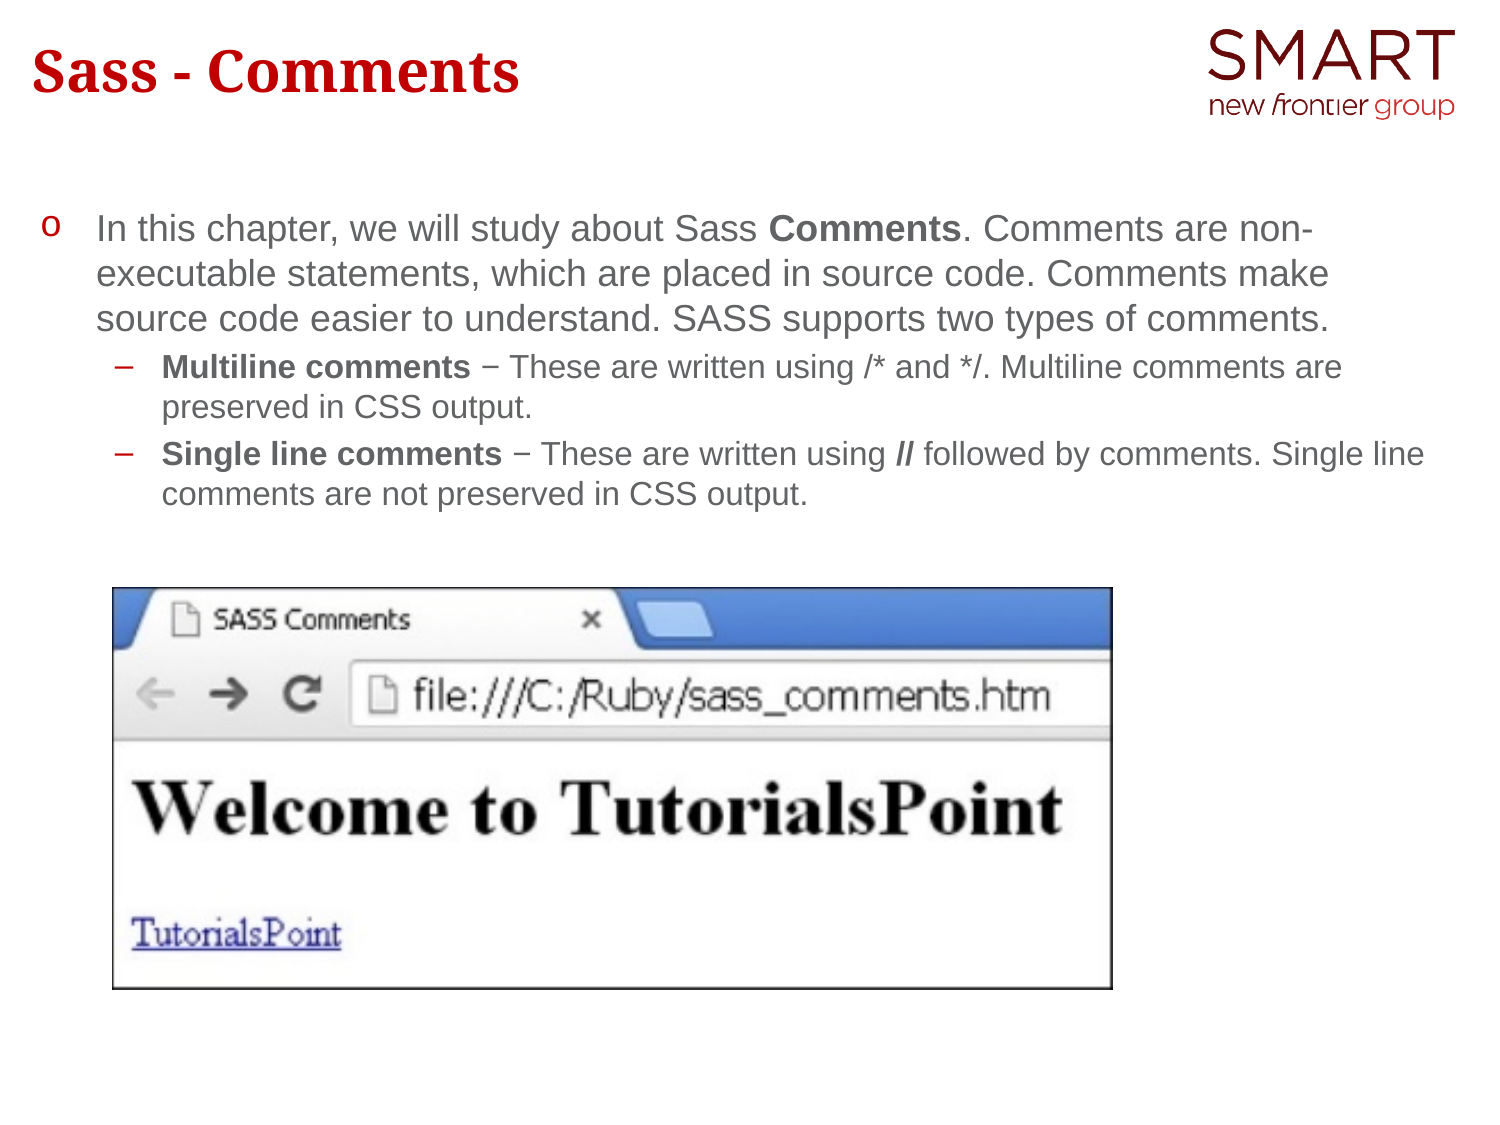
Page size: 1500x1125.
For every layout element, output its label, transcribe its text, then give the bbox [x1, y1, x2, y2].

picture [1208, 29, 1455, 120]
title Sass - Comments [17, 19, 1192, 121]
picture [112, 587, 1113, 990]
list In this chapter, we will study about Sass Comments. Comments are non-executable statements, which are placed in source code. Comments make source code easier to understand. SASS supports two types of comments. Multiline comments − These are written using /* and */. Multiline comments are preserved in CSS output. Single line comments − These are written using // followed by comments. Single line comments are not preserved in CSS output. [25, 196, 1455, 1059]
